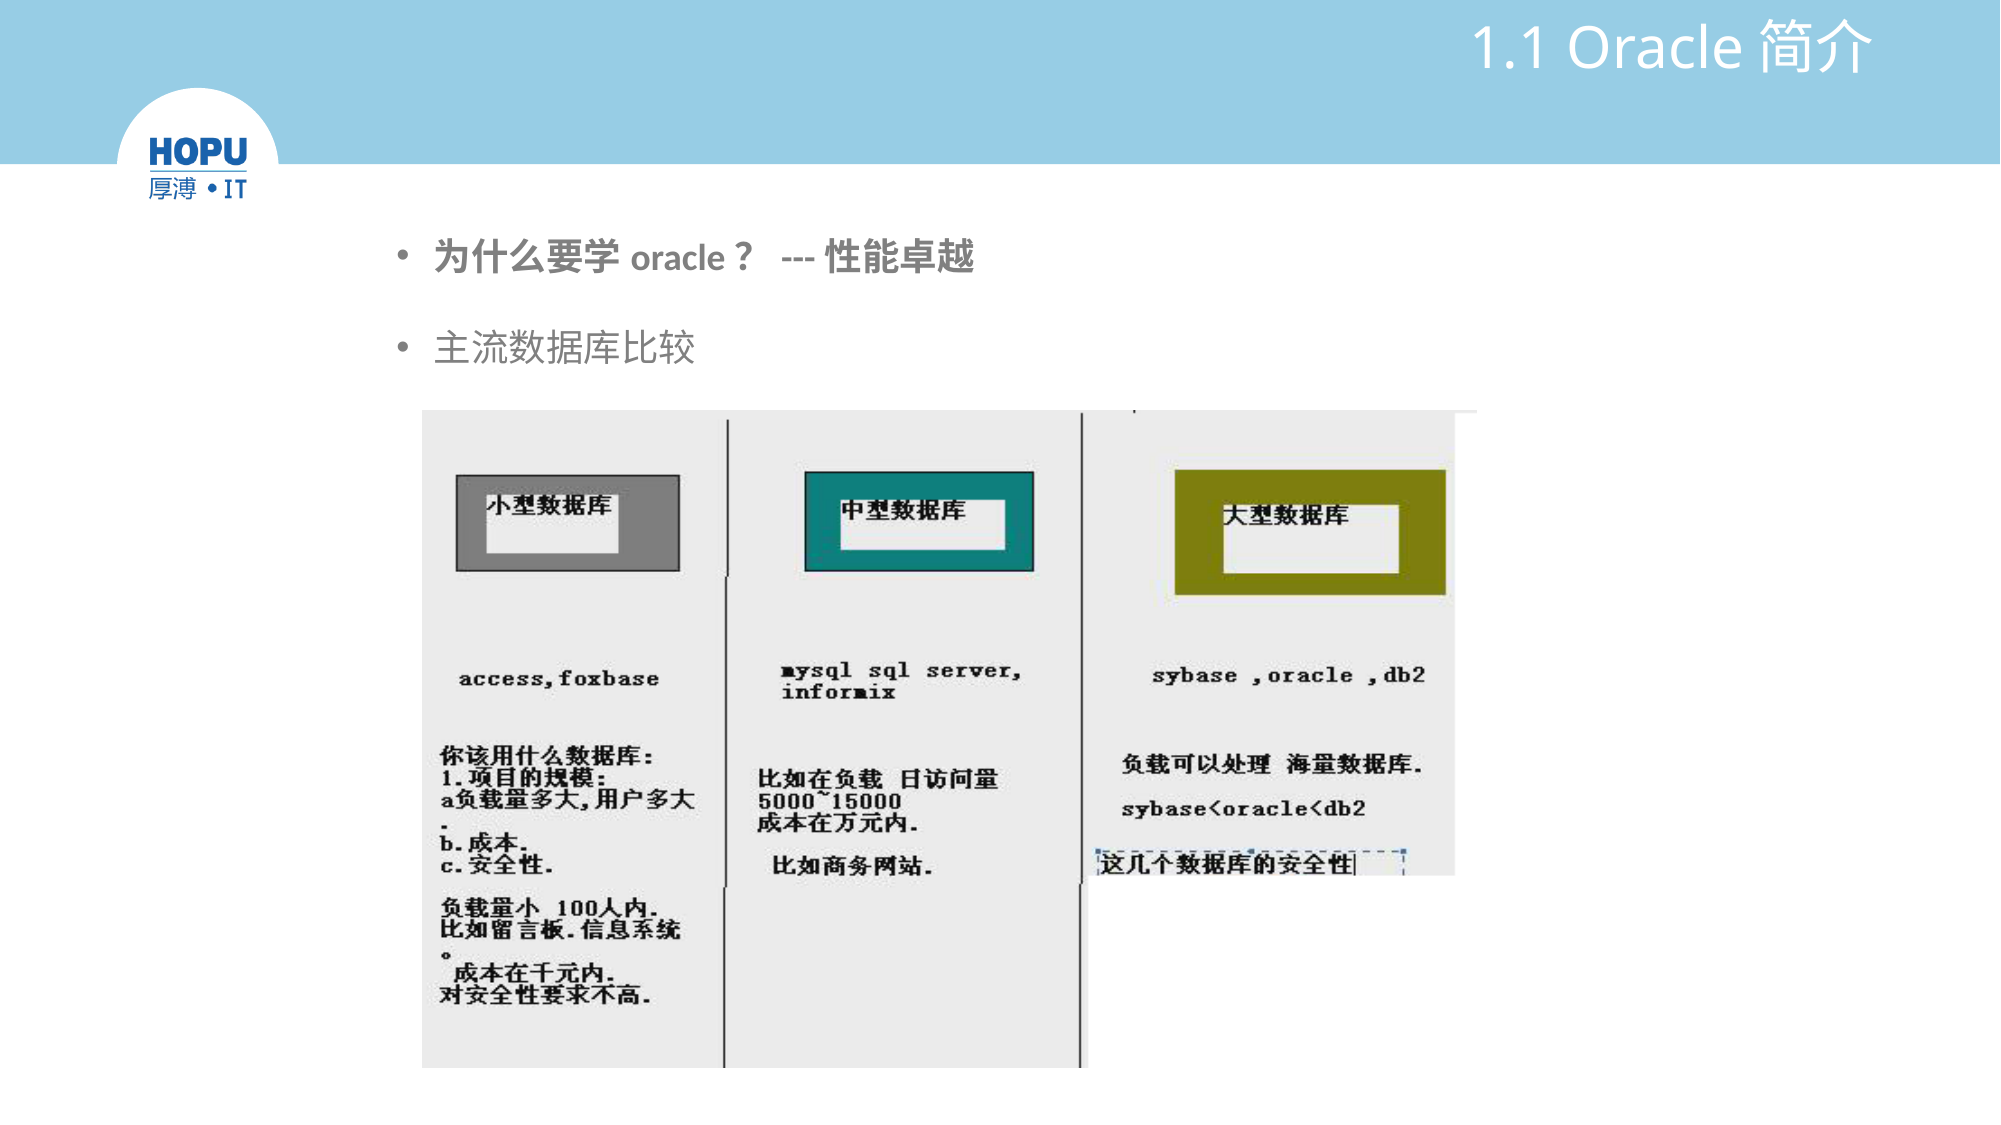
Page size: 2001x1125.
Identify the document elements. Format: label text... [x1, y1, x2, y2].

list 为什么要学oracle？---性能卓越 主流数据库比较 [381, 215, 1570, 1014]
picture [148, 136, 247, 200]
title 1.1 Oracle简介 [1176, 1, 1890, 169]
picture [422, 410, 1477, 1068]
